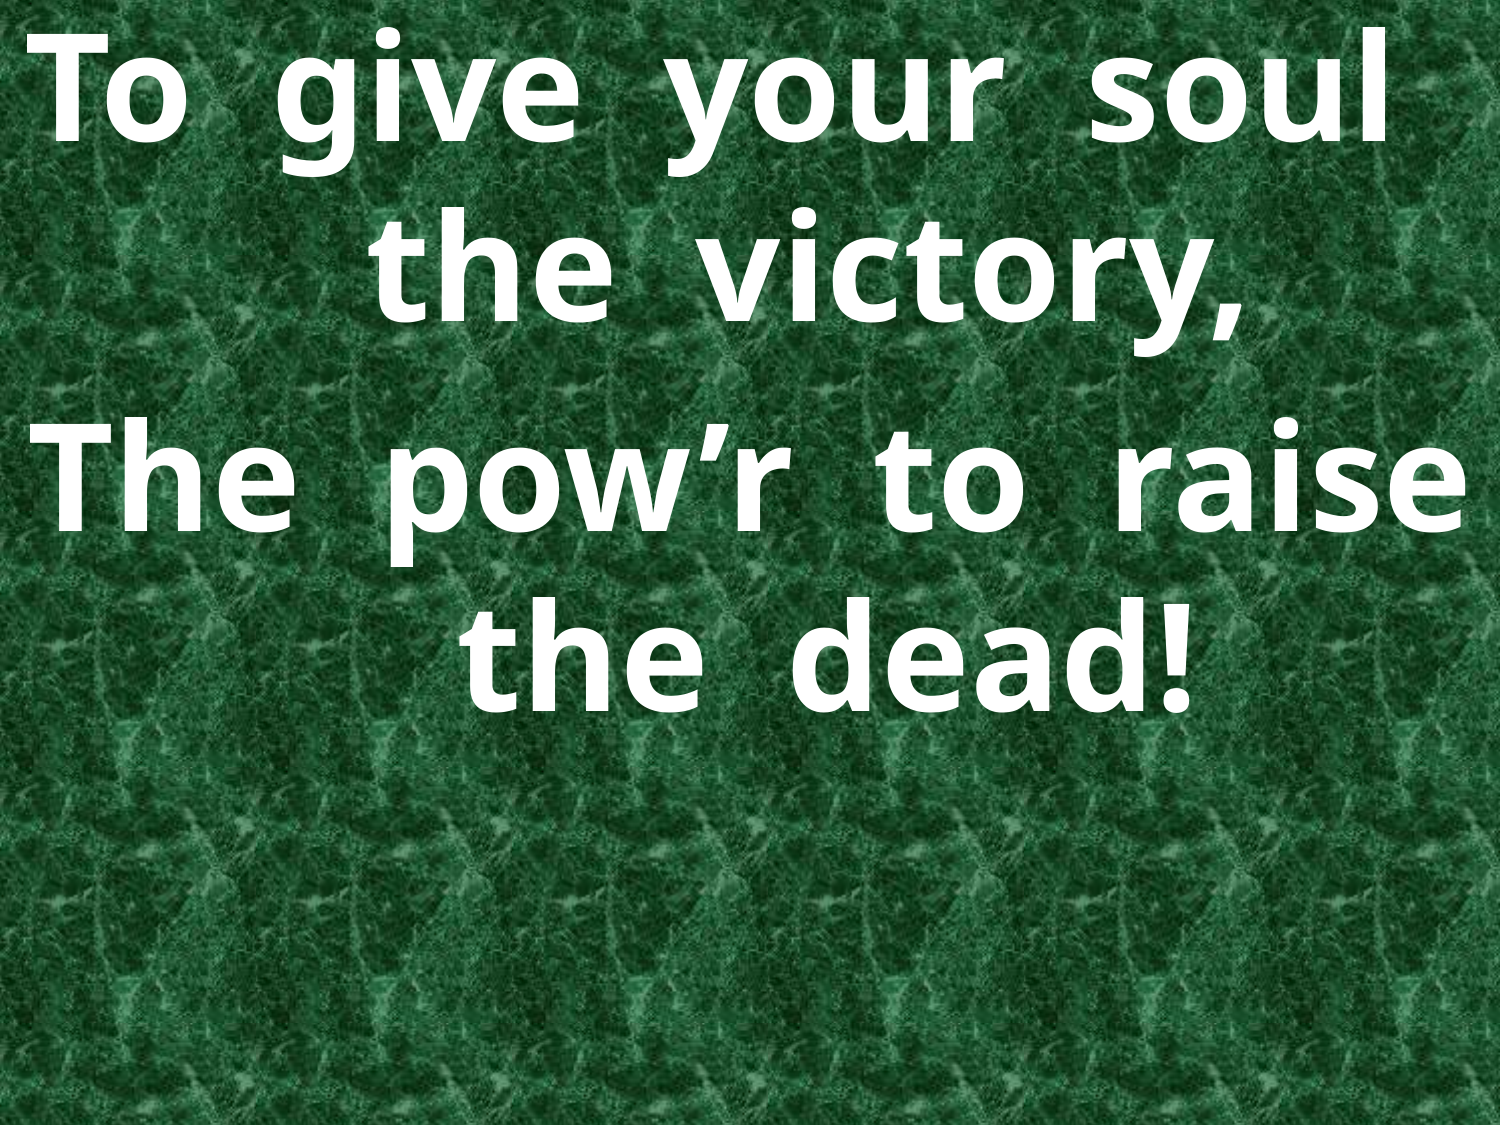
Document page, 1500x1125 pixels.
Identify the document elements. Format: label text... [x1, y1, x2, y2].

list To give your soul the victory, The pow’r to raise the dead! [0, 0, 1500, 1125]
